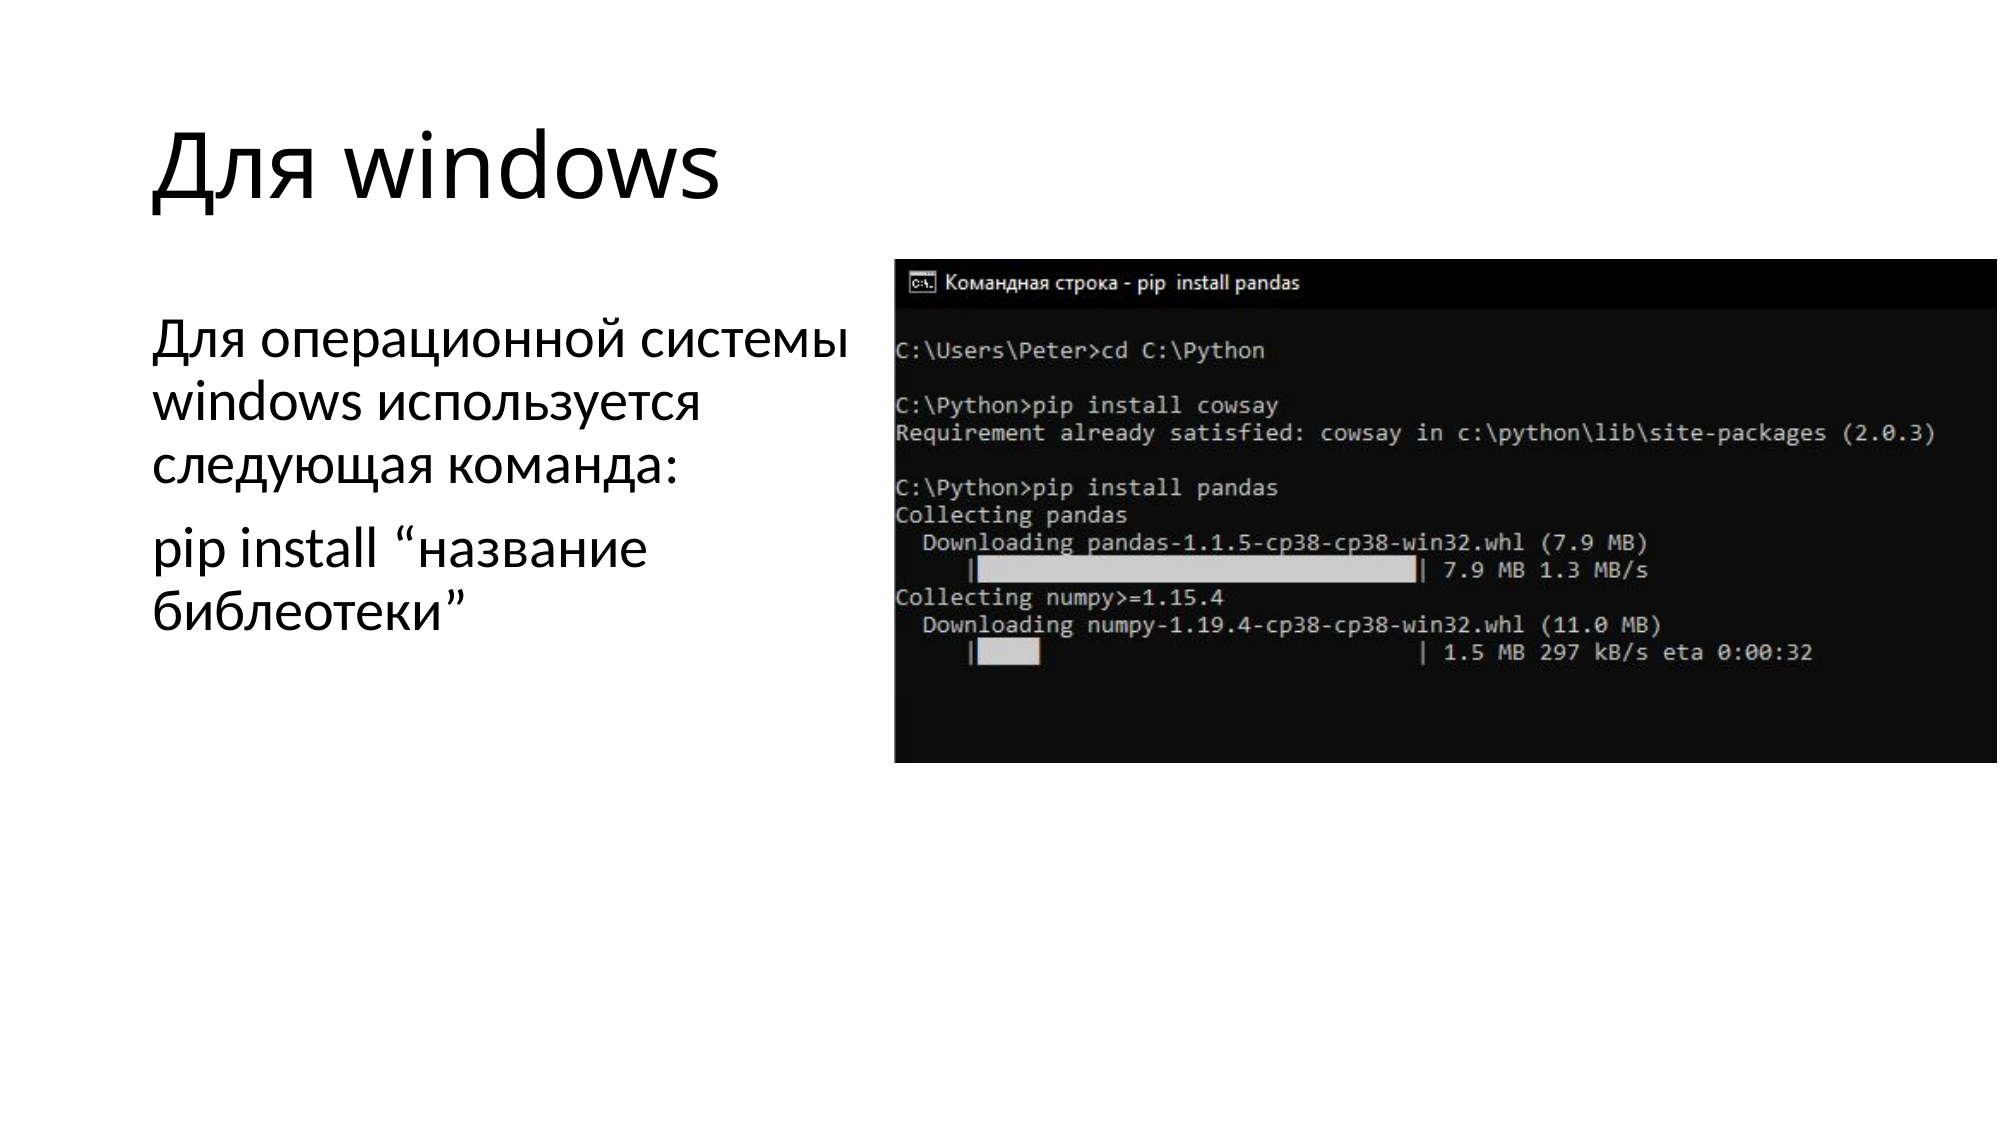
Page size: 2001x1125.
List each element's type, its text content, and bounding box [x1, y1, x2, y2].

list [894, 259, 1997, 763]
title Для windows [137, 59, 1863, 278]
list Для операционной системы windows используется следующая команда: pip install “название библеотеки” [137, 299, 988, 1014]
